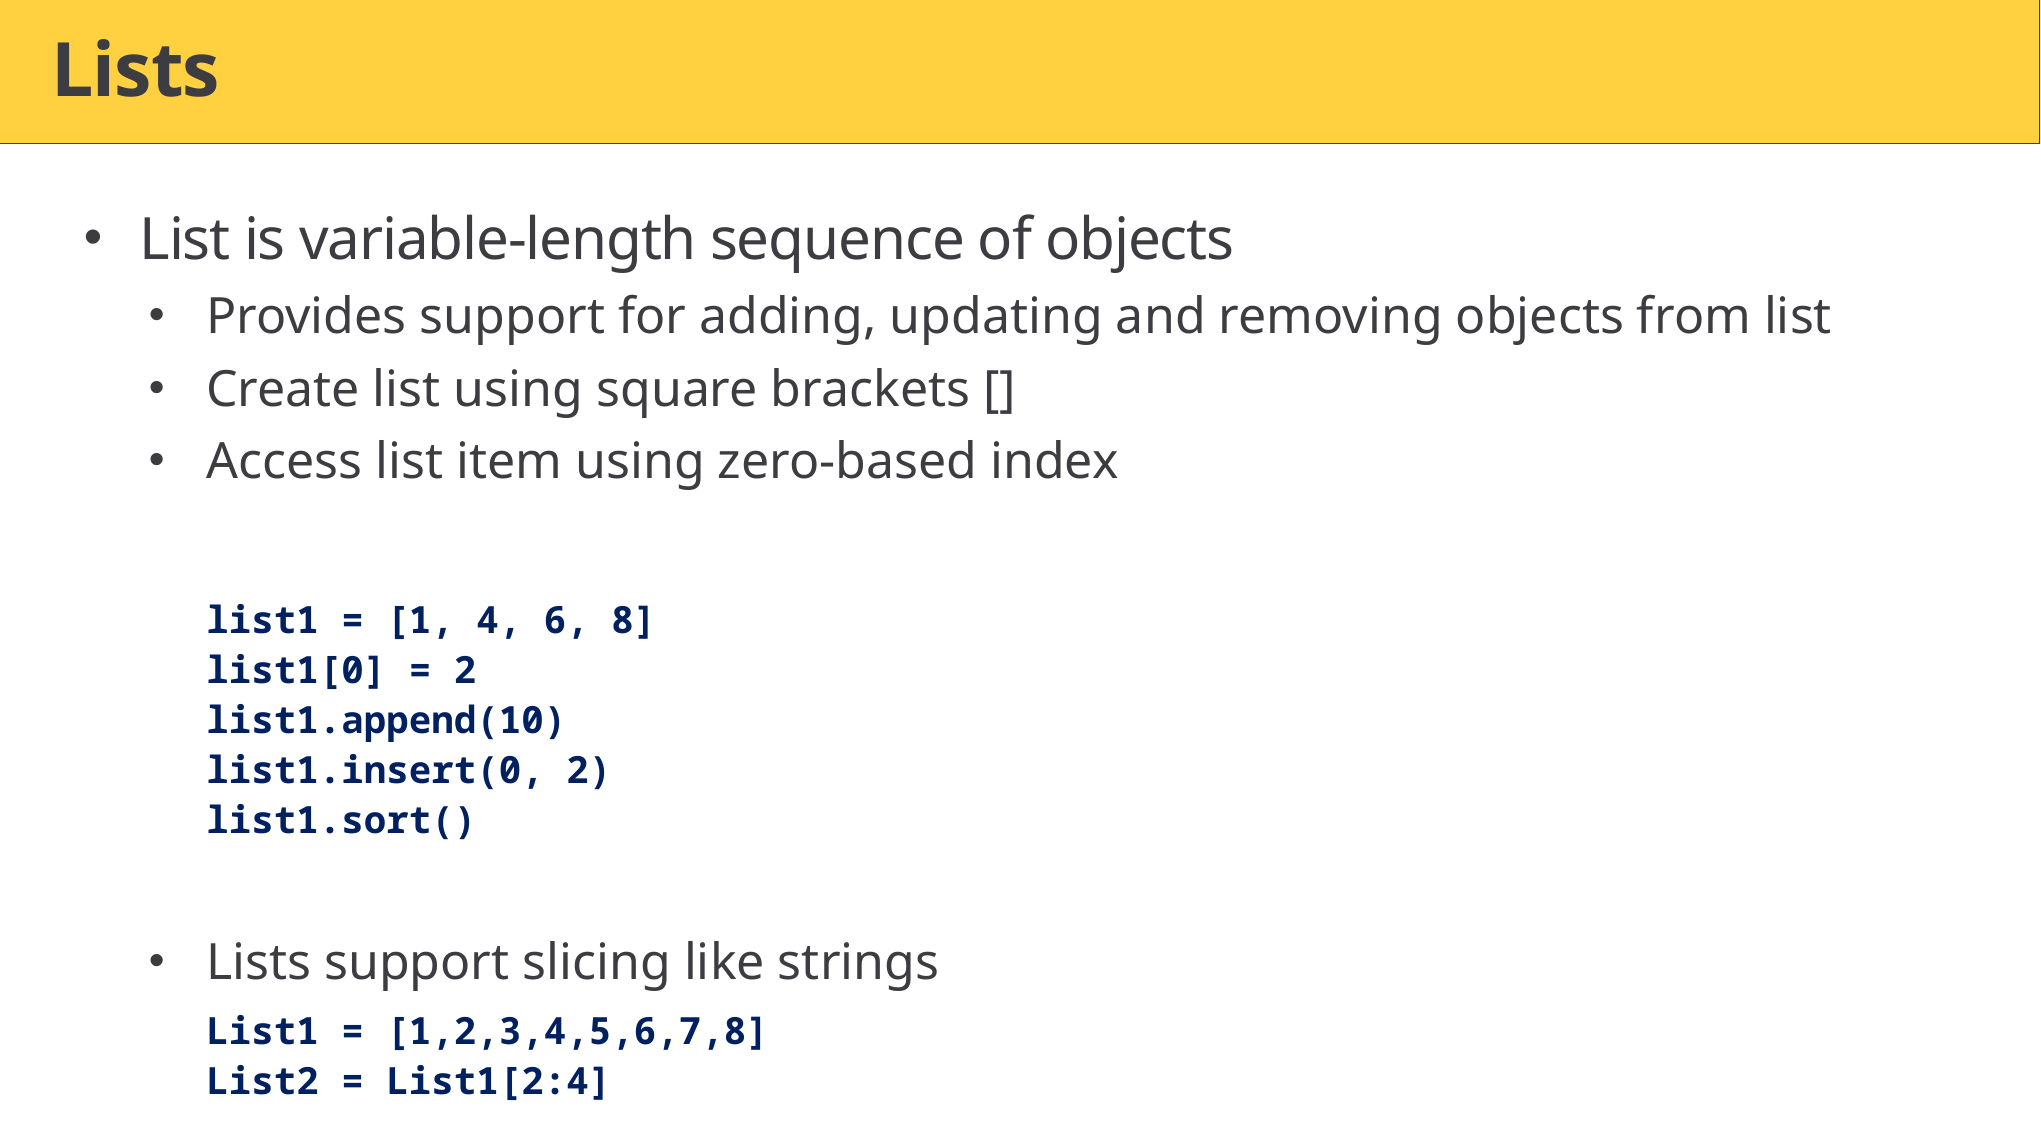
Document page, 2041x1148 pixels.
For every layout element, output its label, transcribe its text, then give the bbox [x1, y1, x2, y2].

title Lists [51, 31, 1988, 113]
list List is variable-length sequence of objects Provides support for adding, updating and removing objects from list Create list using square brackets [] Access list item using zero-based index list1 = [1, 4, 6, 8] list1[0] = 2 list1.append(10) list1.insert(0, 2) list1.sort() Lists support slicing like strings List1 = [1,2,3,4,5,6,7,8] List2 = List1[2:4] [83, 201, 1988, 1091]
